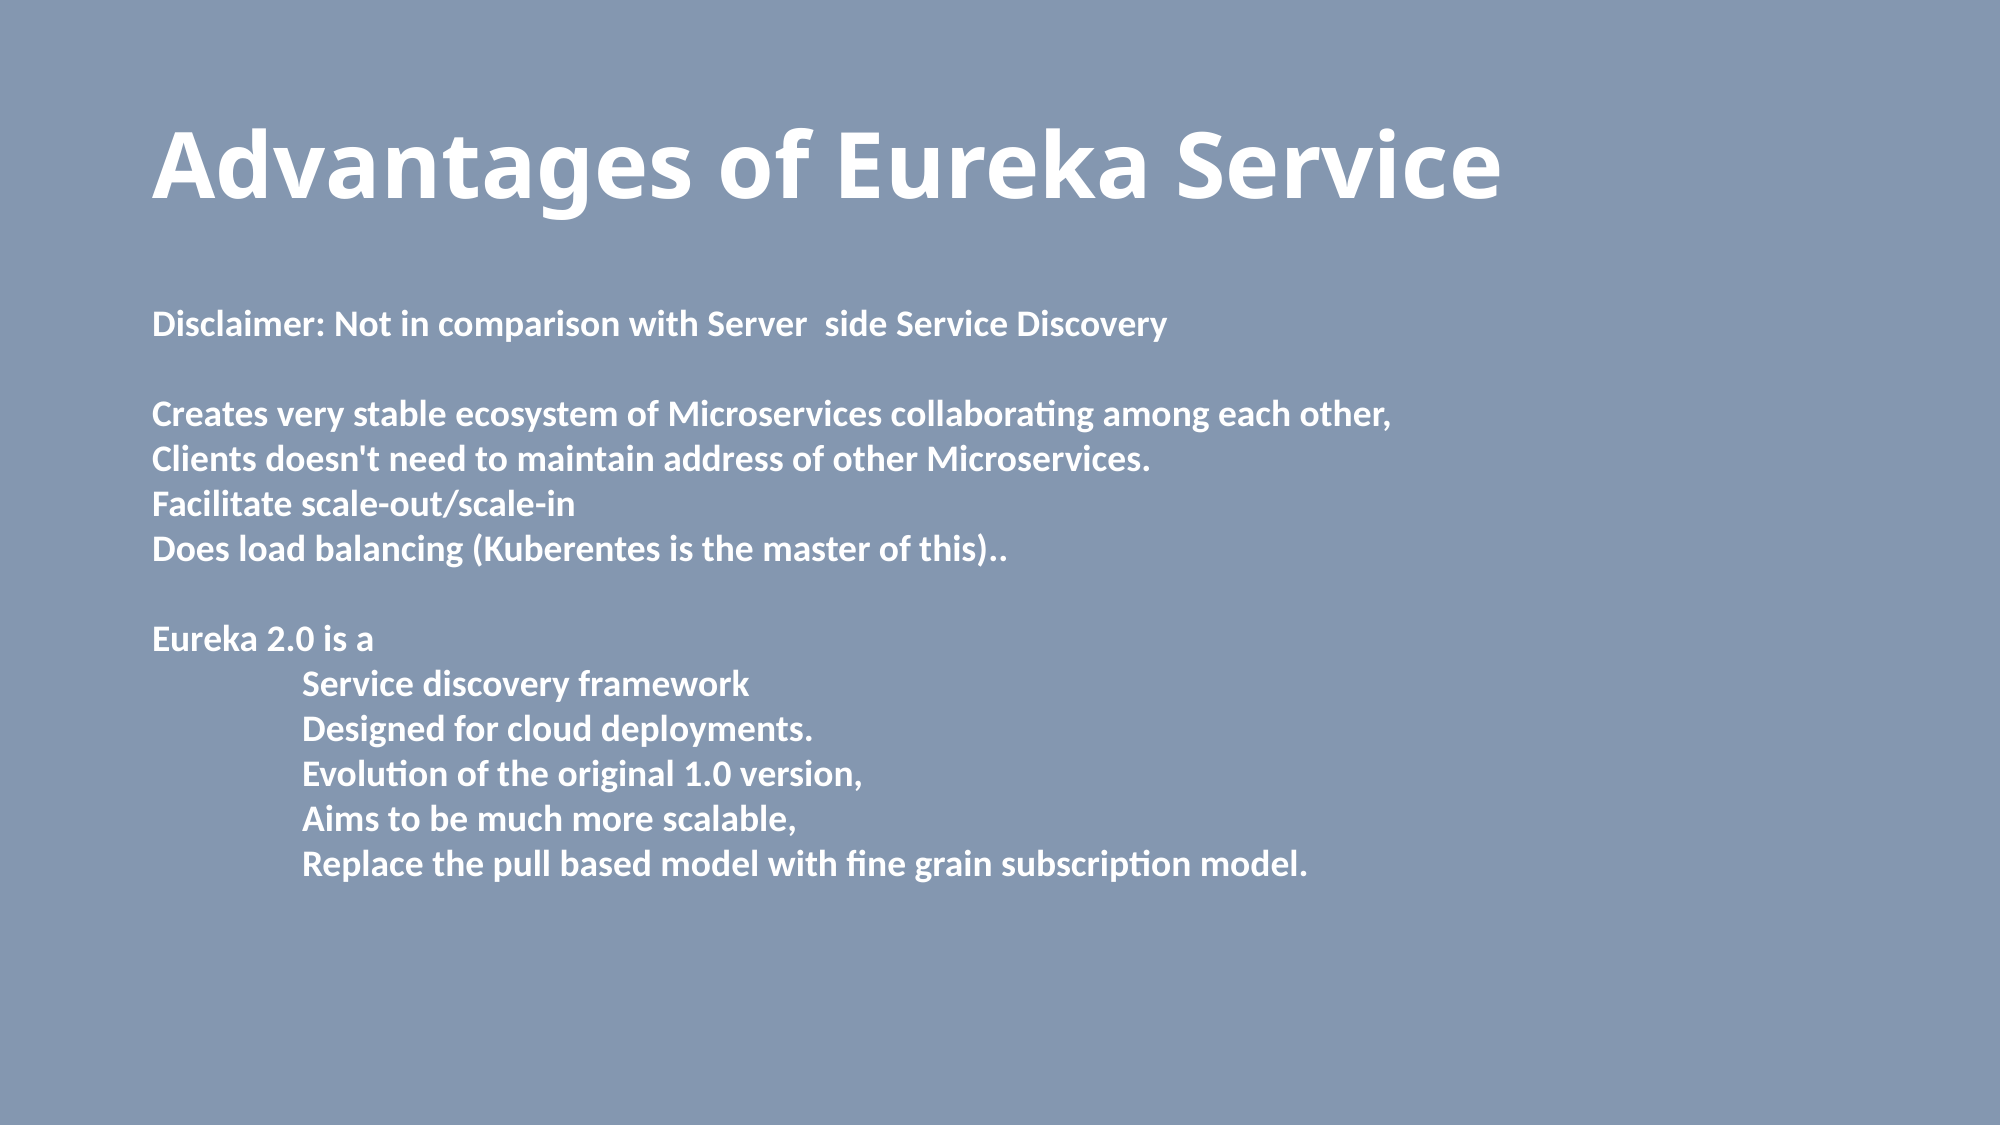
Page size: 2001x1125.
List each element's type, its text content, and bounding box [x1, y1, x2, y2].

title Advantages of Eureka Service [137, 59, 1959, 278]
text_box Disclaimer: Not in comparison with Server side Service Discovery Creates very stable ecosystem of Microservices collaborating among each other, Clients doesn't need to maintain address of other Microservices. Facilitate scale-out/scale-in Does load balancing (Kuberentes is the master of this).. Eureka 2.0 is a Service discovery framework Designed for cloud deployments. Evolution of the original 1.0 version, Aims to be much more scalable, Replace the pull based model with fine grain subscription model. [137, 291, 1863, 892]
